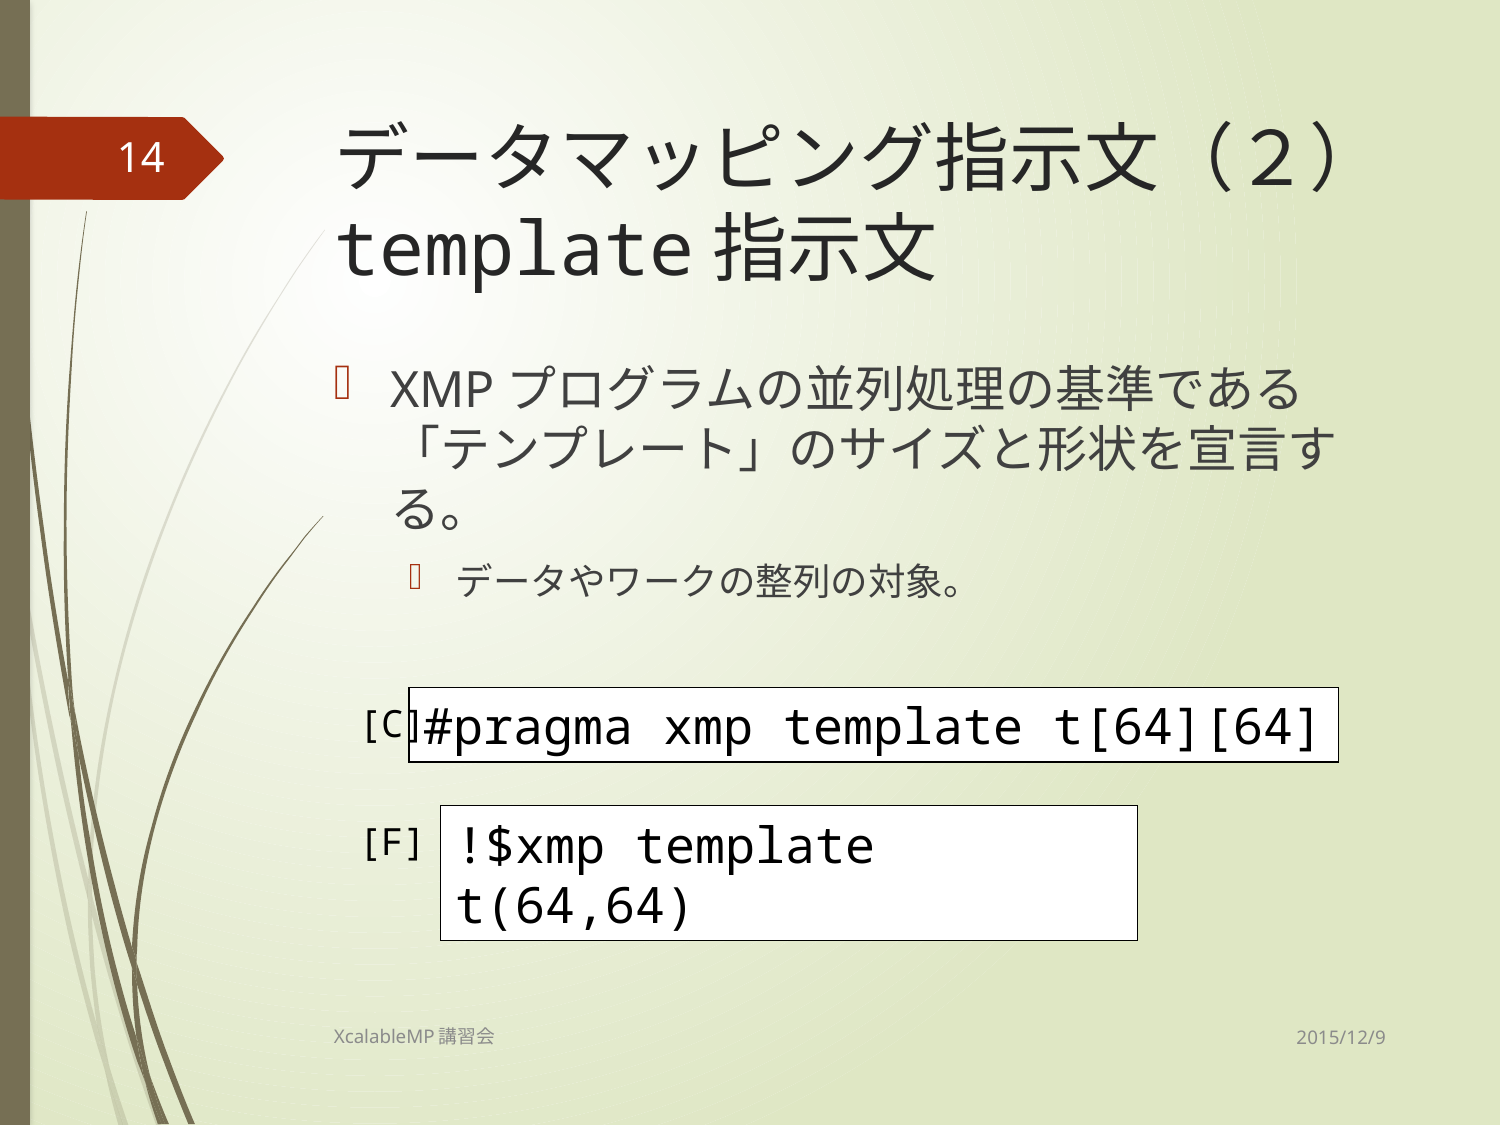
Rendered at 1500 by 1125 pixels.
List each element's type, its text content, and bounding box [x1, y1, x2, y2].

text_box !$xmp template t(64,64) [440, 805, 1138, 941]
text_box [C] [343, 692, 441, 753]
title データマッピング指示文（２） template指示文 [319, 102, 1400, 313]
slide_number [1269, 1006, 1401, 1068]
slide_number 14 [83, 129, 180, 190]
text_box XMPプログラムの並列処理の基準である「テンプレート」のサイズと形状を宣言する。 データやワークの整列の対象。 [318, 350, 1400, 669]
text_box [F] [343, 810, 441, 871]
text_box #pragma xmp template t[64][64] [409, 687, 1339, 763]
footer XcalableMP講習会 [318, 1006, 1247, 1067]
